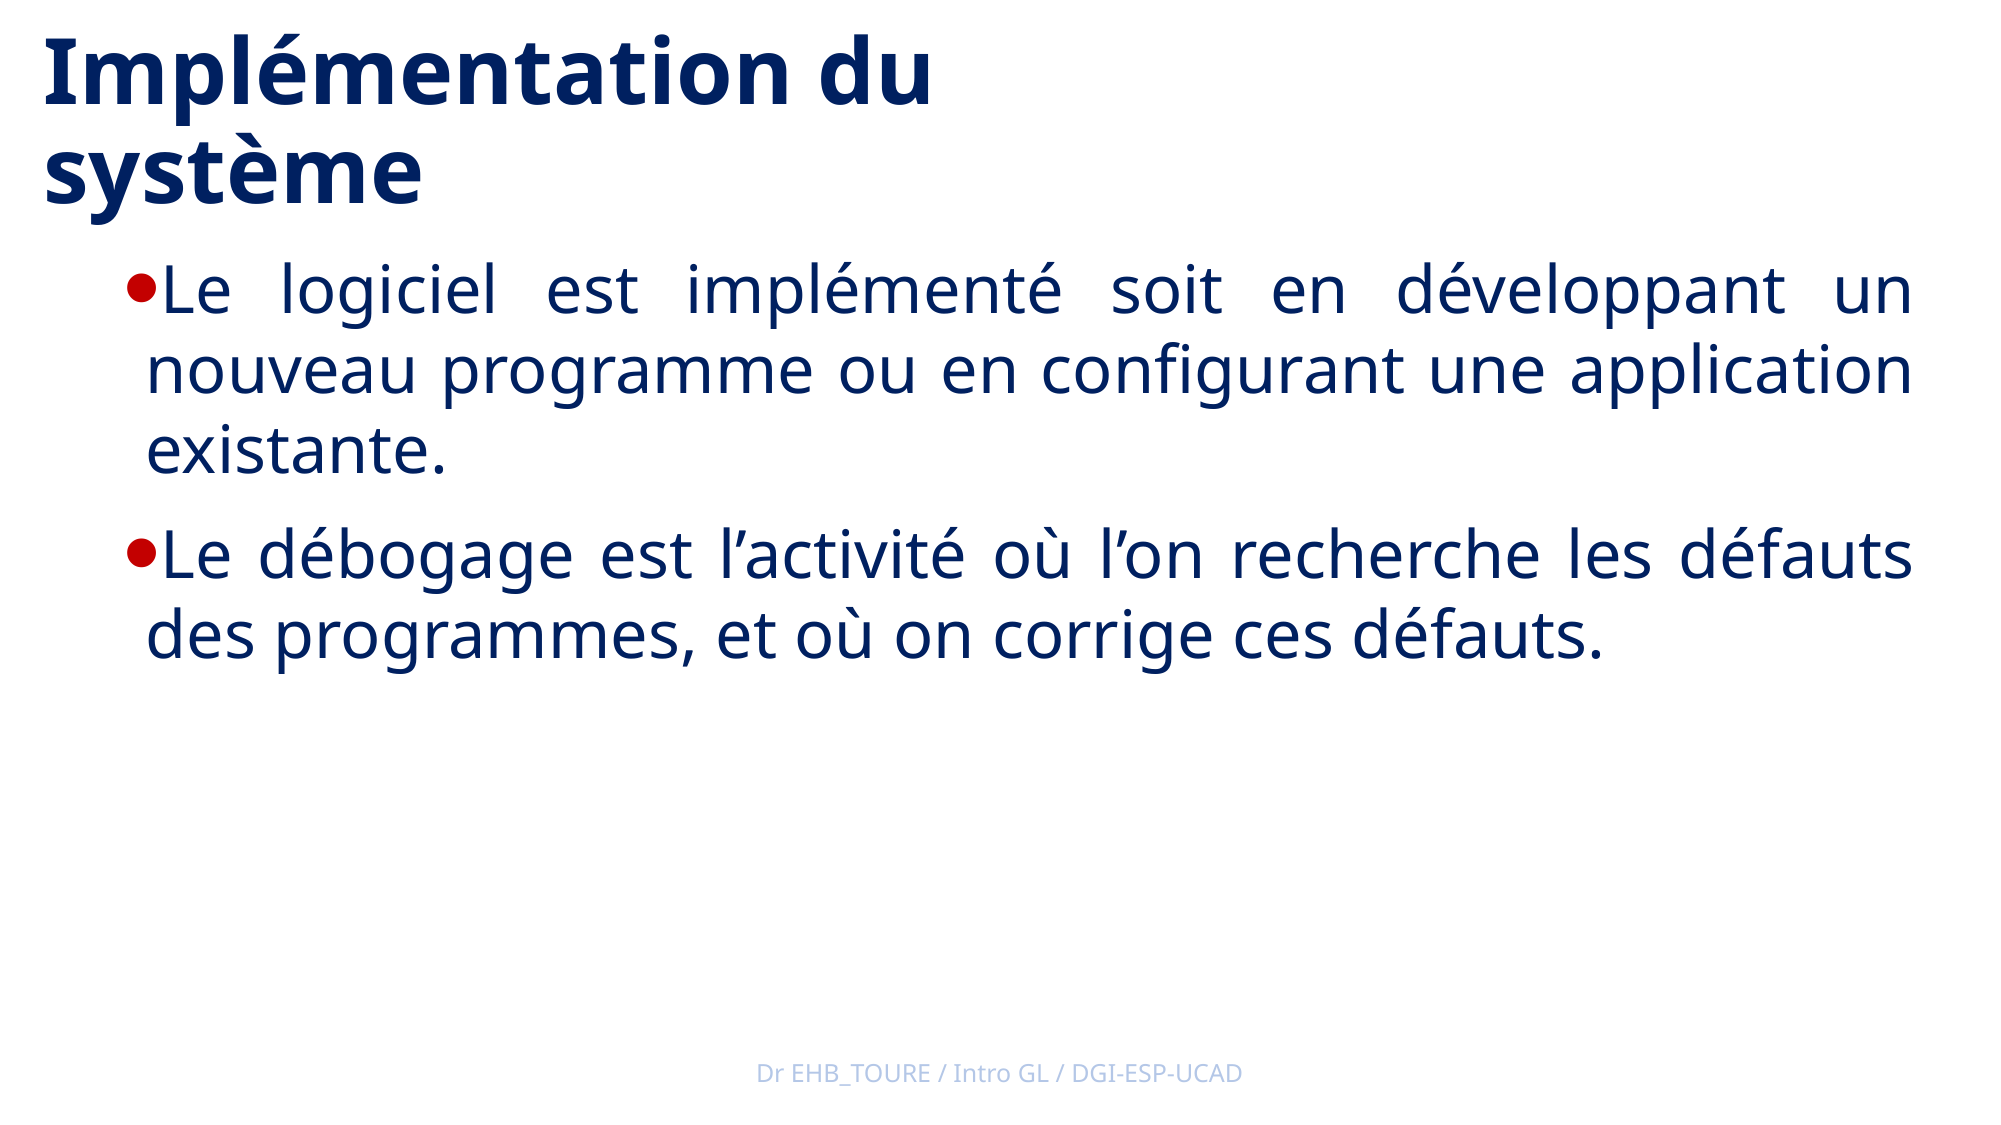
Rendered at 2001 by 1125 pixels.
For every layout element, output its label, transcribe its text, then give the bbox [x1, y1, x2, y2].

footer Dr EHB_TOURE / Intro GL / DGI-ESP-UCAD [662, 1042, 1338, 1103]
text_box Implémentation du système [28, 18, 1142, 124]
text_box Le logiciel est implémenté soit en développant un nouveau programme ou en configurant une application existante. Le débogage est l’activité où l’on recherche les défauts des programmes, et où on corrige ces défauts. [67, 239, 1933, 680]
